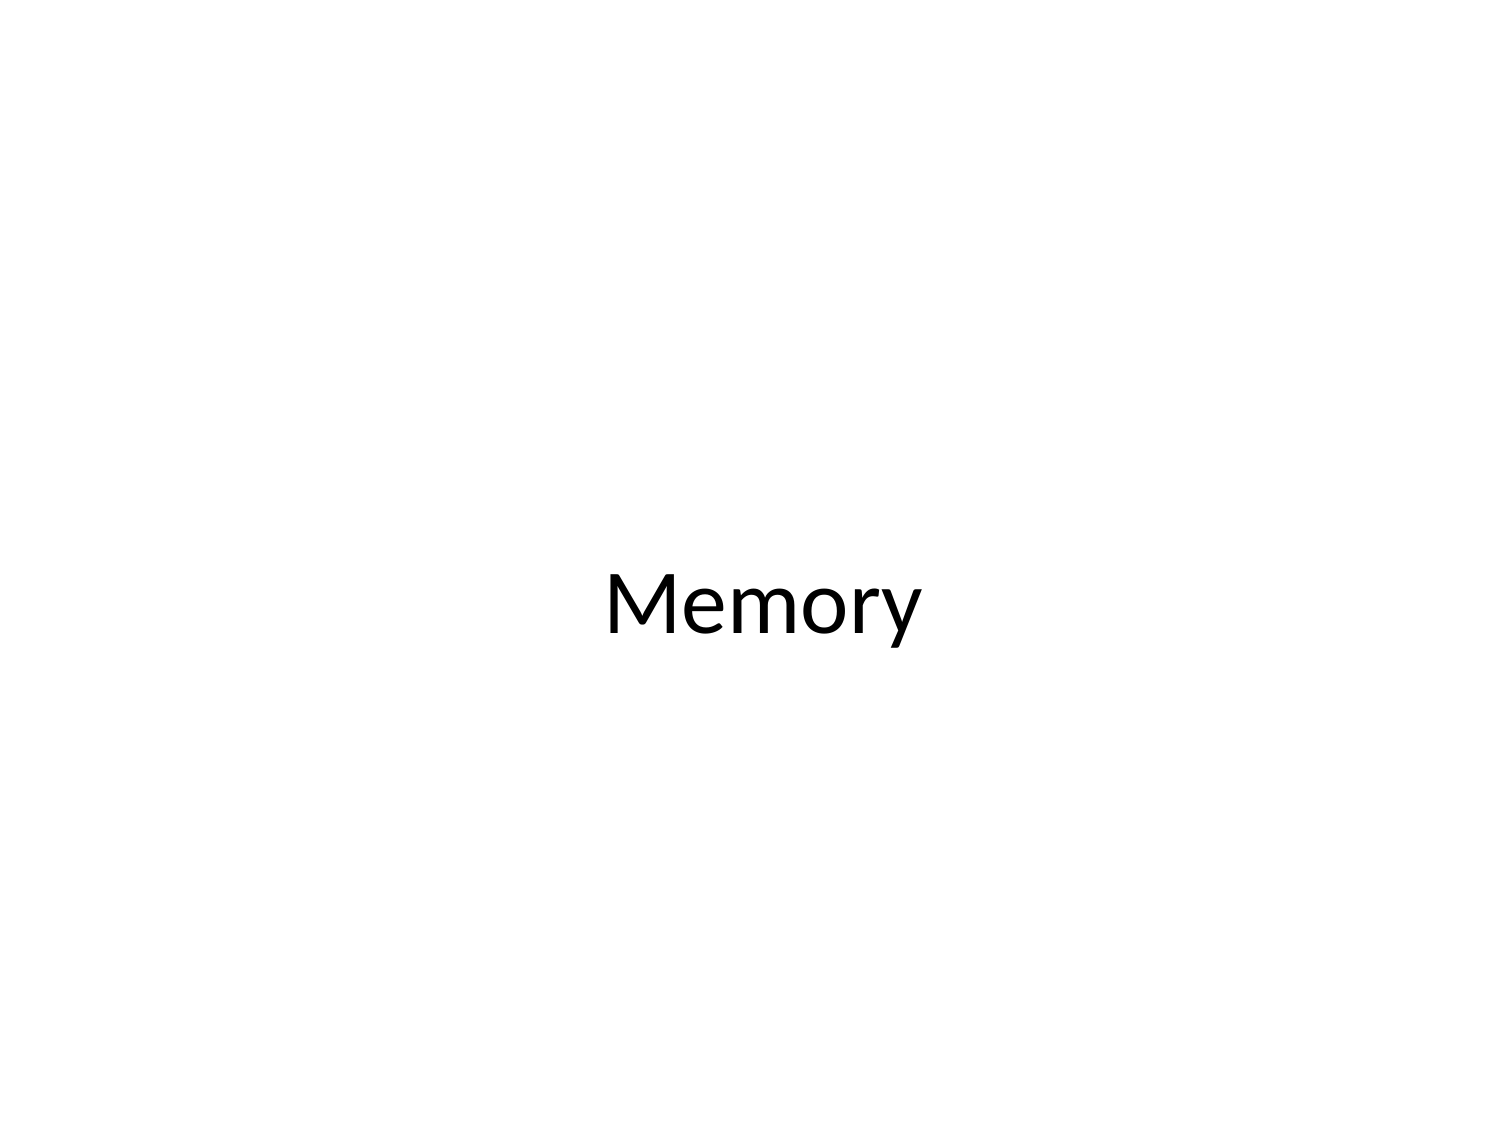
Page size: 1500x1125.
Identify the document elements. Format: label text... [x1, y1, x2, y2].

title Memory [88, 503, 1439, 691]
